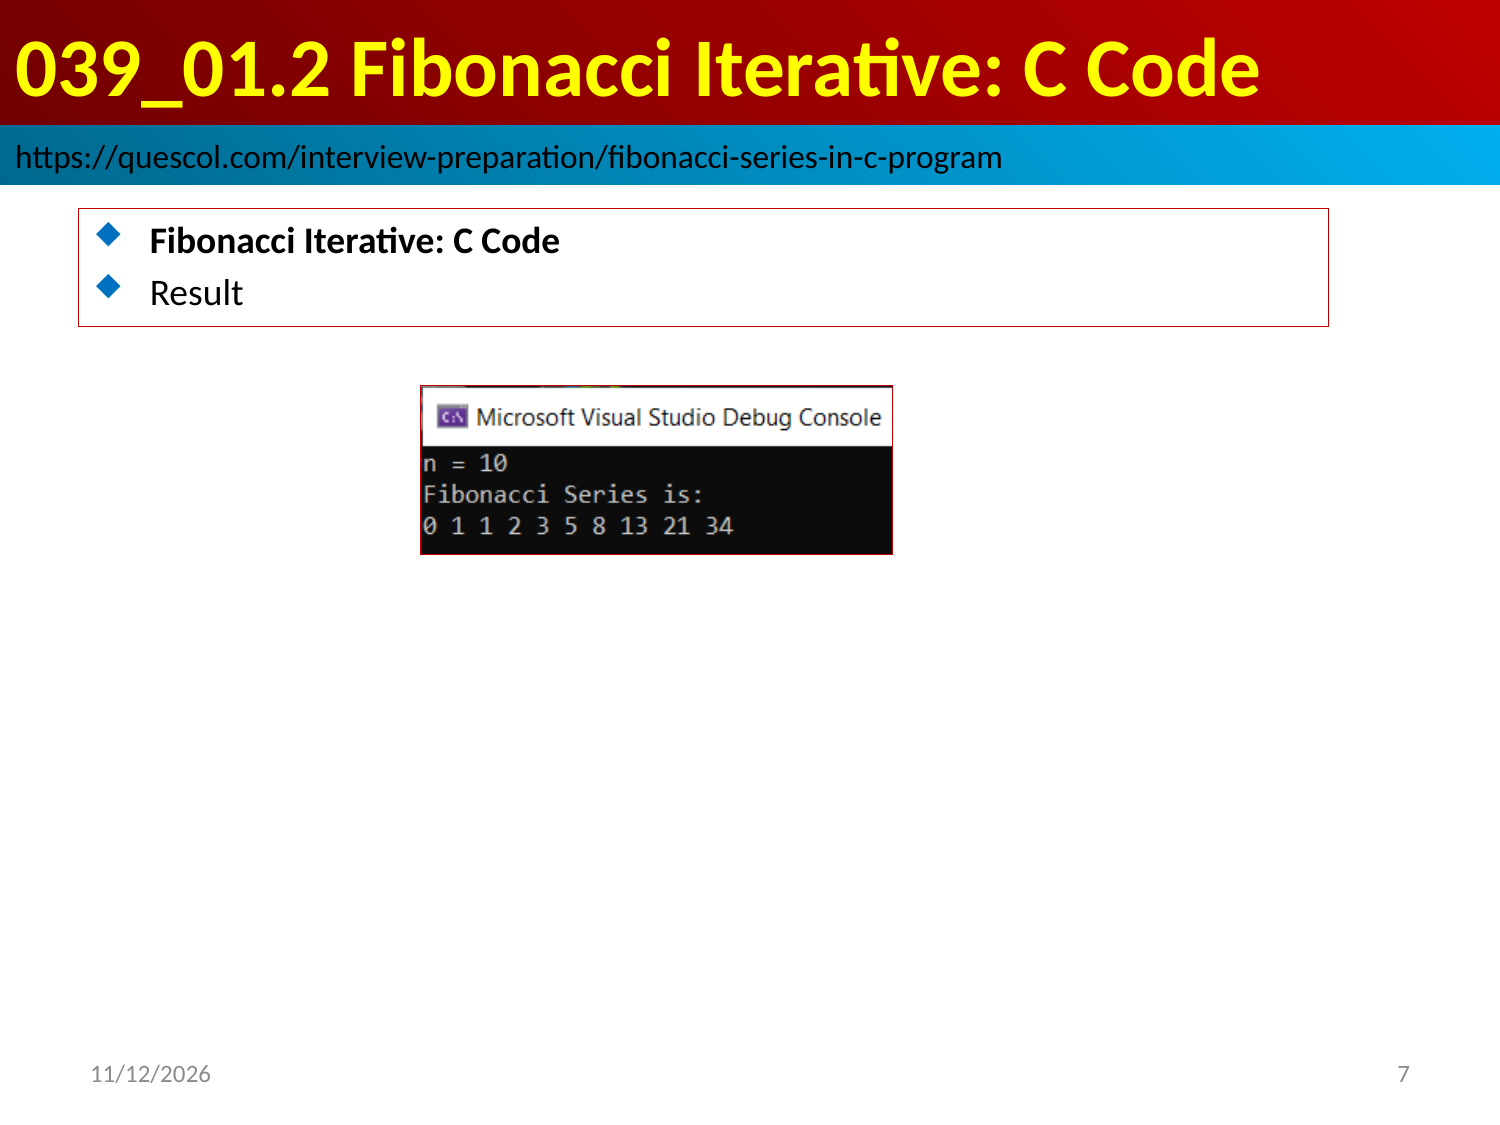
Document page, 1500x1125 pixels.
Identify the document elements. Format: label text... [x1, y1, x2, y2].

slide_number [75, 1042, 425, 1103]
title 039_01.2 Fibonacci Iterative: C Code [0, 0, 1500, 125]
slide_number 7 [1074, 1042, 1425, 1103]
picture [420, 385, 893, 555]
text_box https://quescol.com/interview-preparation/fibonacci-series-in-c-program [0, 125, 1500, 185]
subtitle Fibonacci Iterative: C Code Result [78, 208, 1329, 327]
